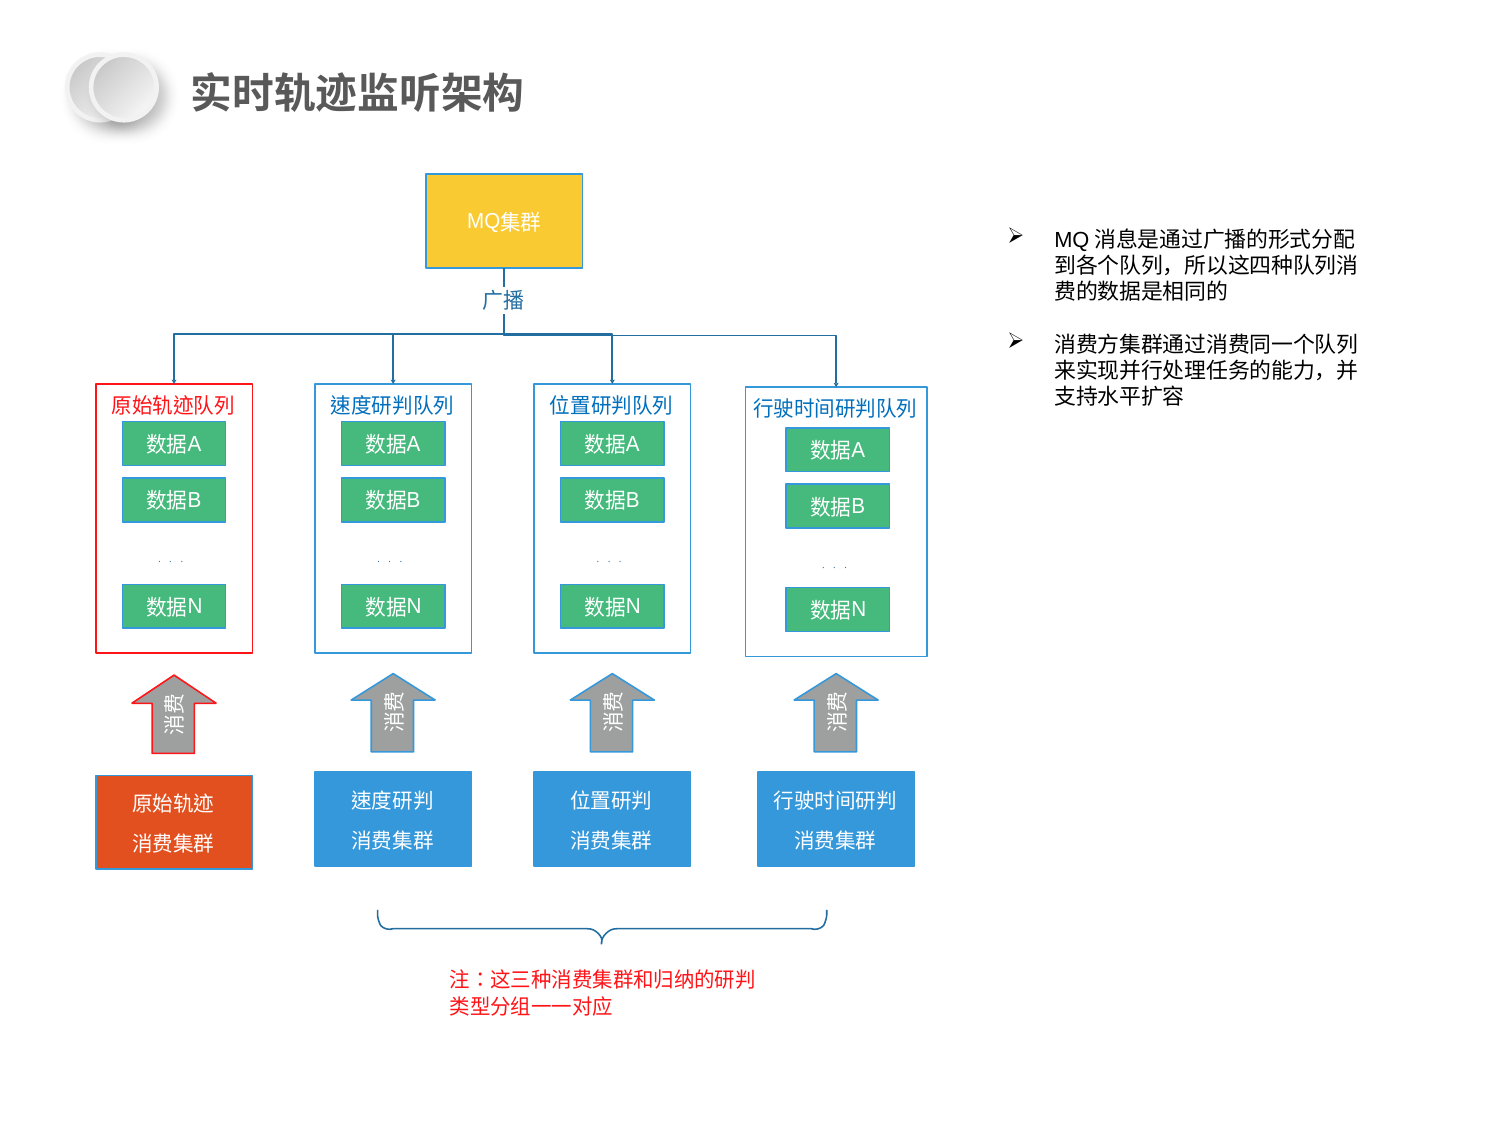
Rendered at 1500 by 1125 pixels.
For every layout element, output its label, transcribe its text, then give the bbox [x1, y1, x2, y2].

text_box [66, 53, 111, 122]
text_box MQ消息是通过广播的形式分配到各个队列，所以这四种队列消费的数据是相同的 消费方集群通过消费同一个队列来实现并行处理任务的能力，并支持水平扩容 [992, 191, 1391, 443]
picture [90, 171, 931, 1017]
text_box [90, 53, 158, 122]
text_box 实时轨迹监听架构 [175, 59, 540, 125]
